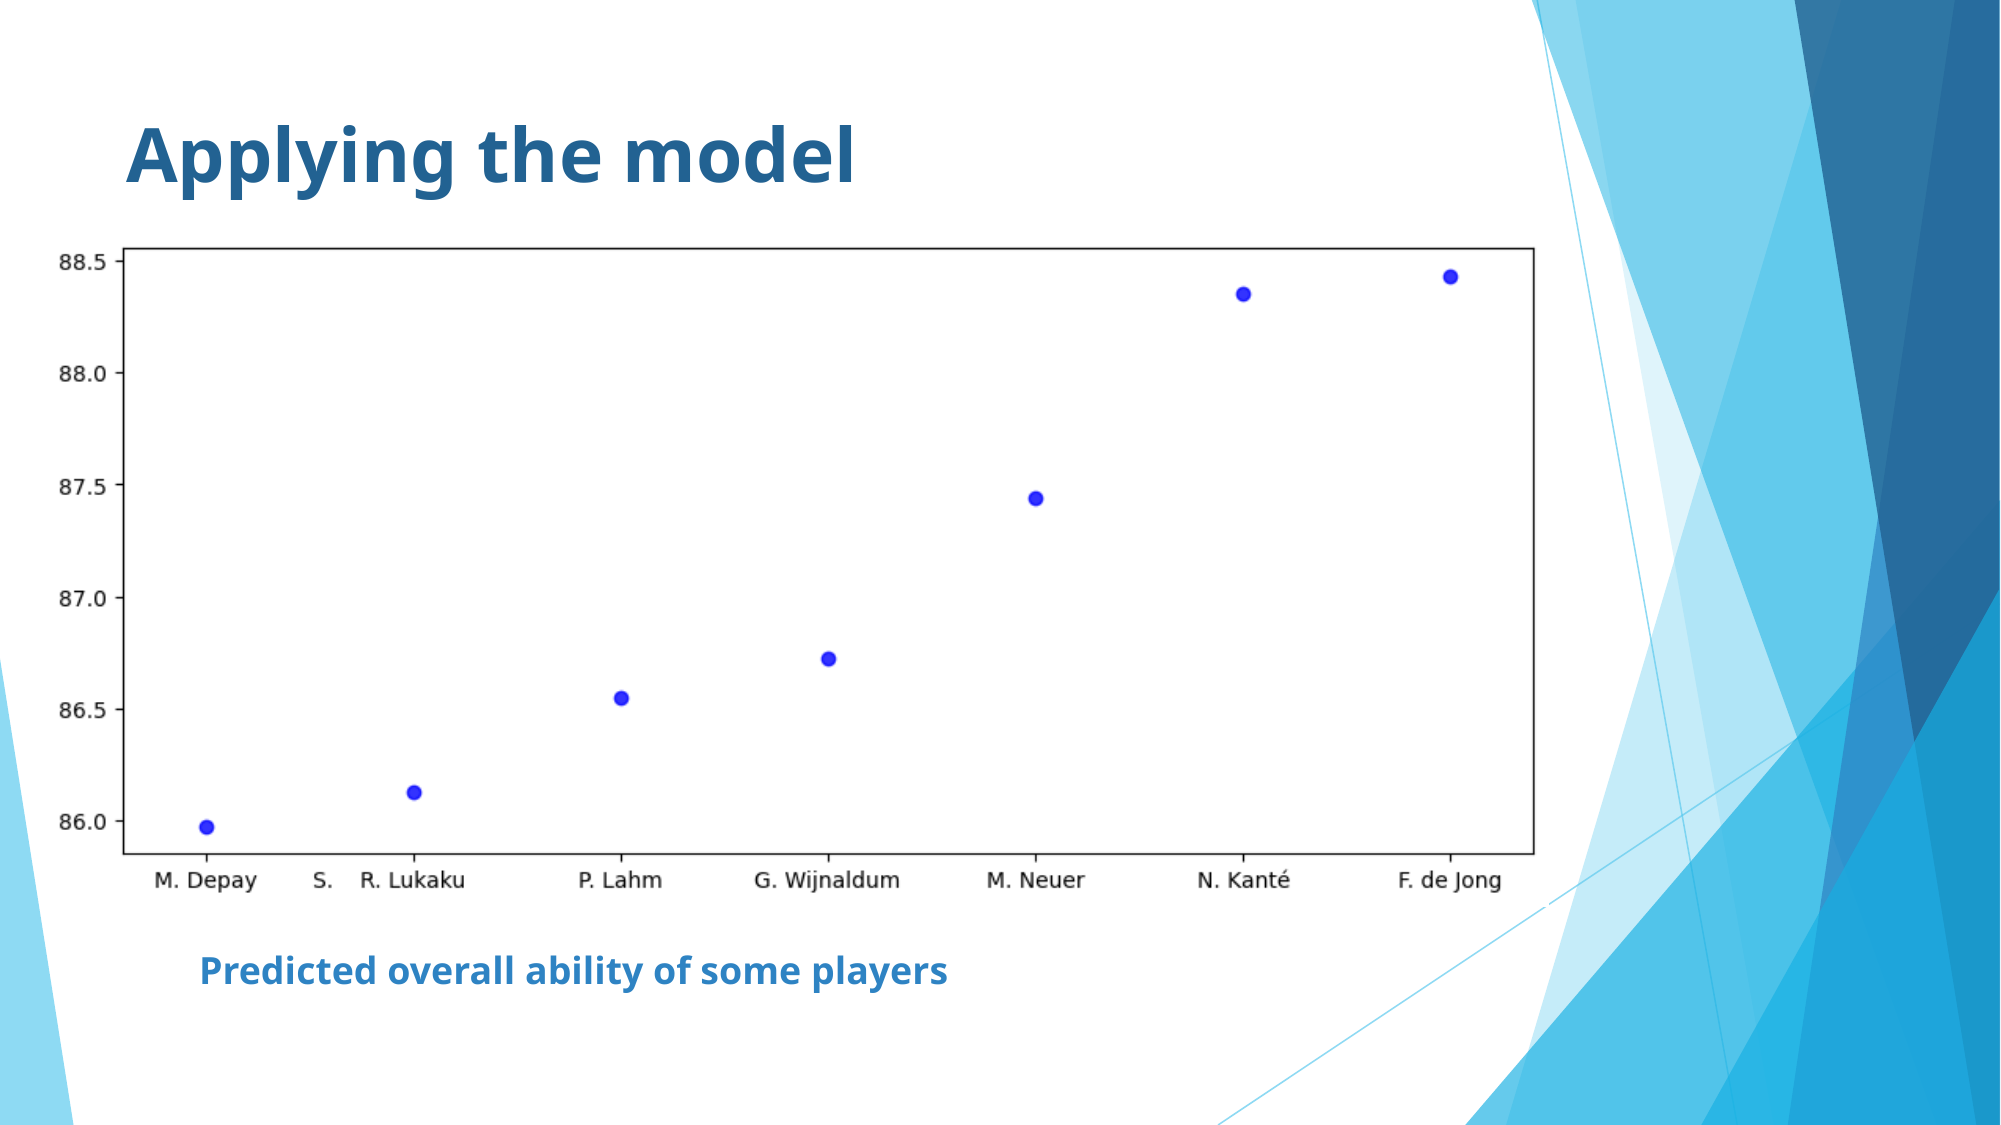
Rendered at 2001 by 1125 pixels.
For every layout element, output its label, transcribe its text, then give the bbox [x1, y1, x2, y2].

text_box Predicted overall ability of some players [184, 939, 1595, 1050]
picture [43, 234, 1549, 907]
title Applying the model [111, 99, 1522, 232]
